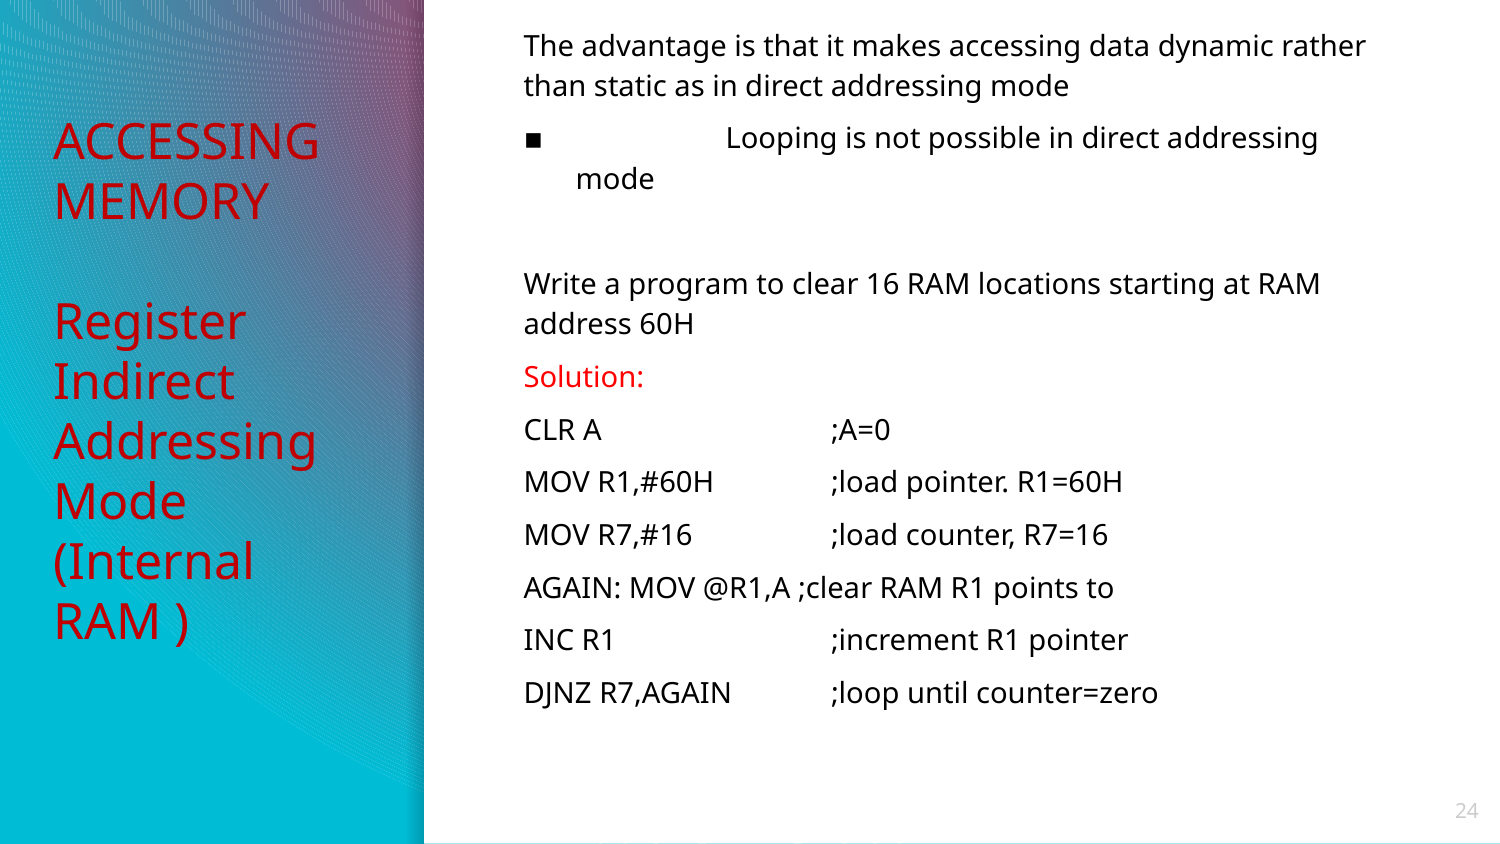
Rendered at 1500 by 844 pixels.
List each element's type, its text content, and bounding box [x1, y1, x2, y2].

list The advantage is that it makes accessing data dynamic rather than static as in direct addressing mode Looping is not possible in direct addressing mode Write a program to clear 16 RAM locations starting at RAM address 60H Solution: CLR A ;A=0 MOV R1,#60H ;load pointer. R1=60H MOV R7,#16 ;load counter, R7=16 AGAIN: MOV @R1,A ;clear RAM R1 points to INC R1 ;increment R1 pointer DJNZ R7,AGAIN ;loop until counter=zero [485, 6, 1404, 844]
title ACCESSING MEMORY Register Indirect Addressing Mode (Internal RAM ) [38, 94, 410, 748]
slide_number 24 [1403, 779, 1494, 844]
